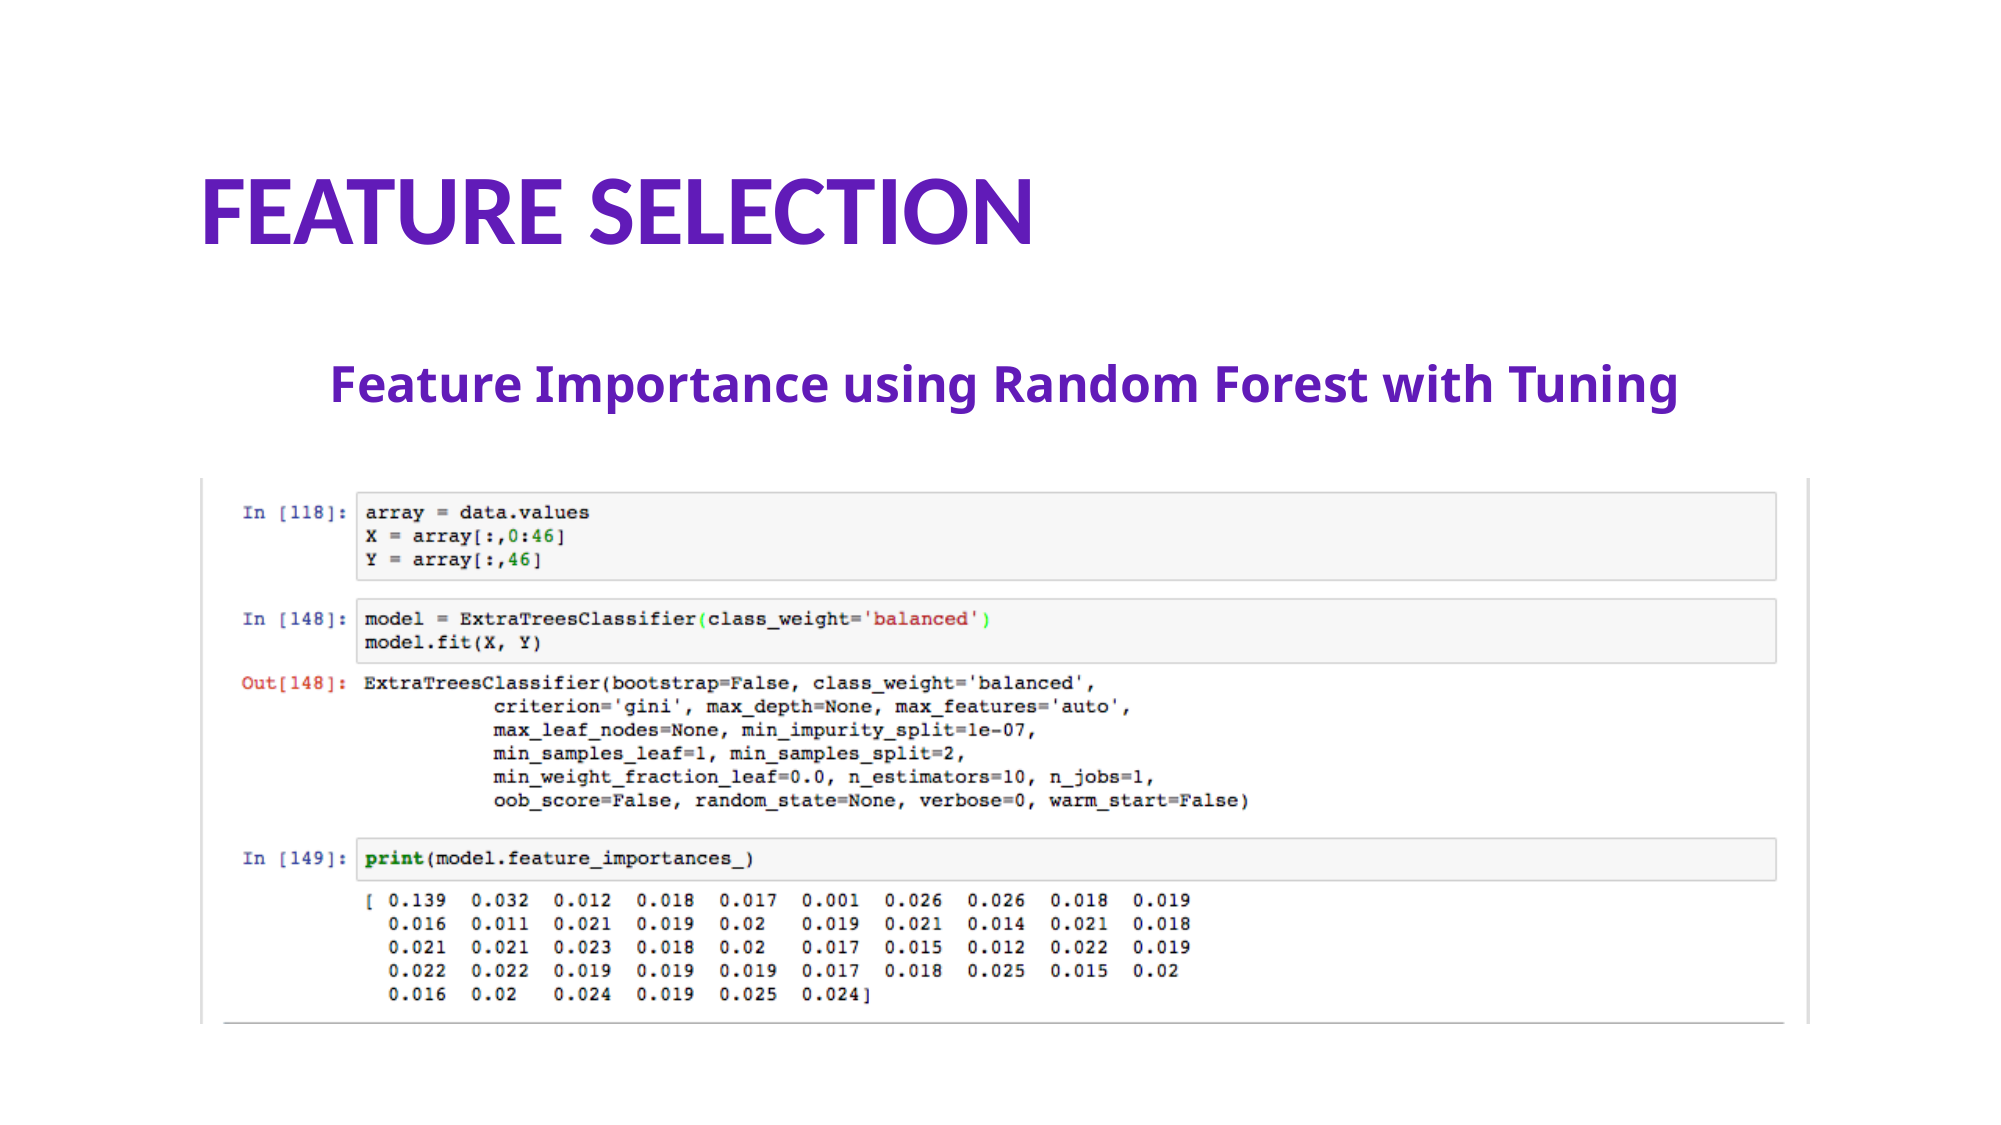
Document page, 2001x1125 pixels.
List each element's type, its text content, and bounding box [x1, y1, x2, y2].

picture [199, 477, 1810, 1024]
title FEATURE SELECTION [180, 47, 1830, 285]
list Feature Importance using Random Forest with Tuning [180, 302, 1830, 1067]
